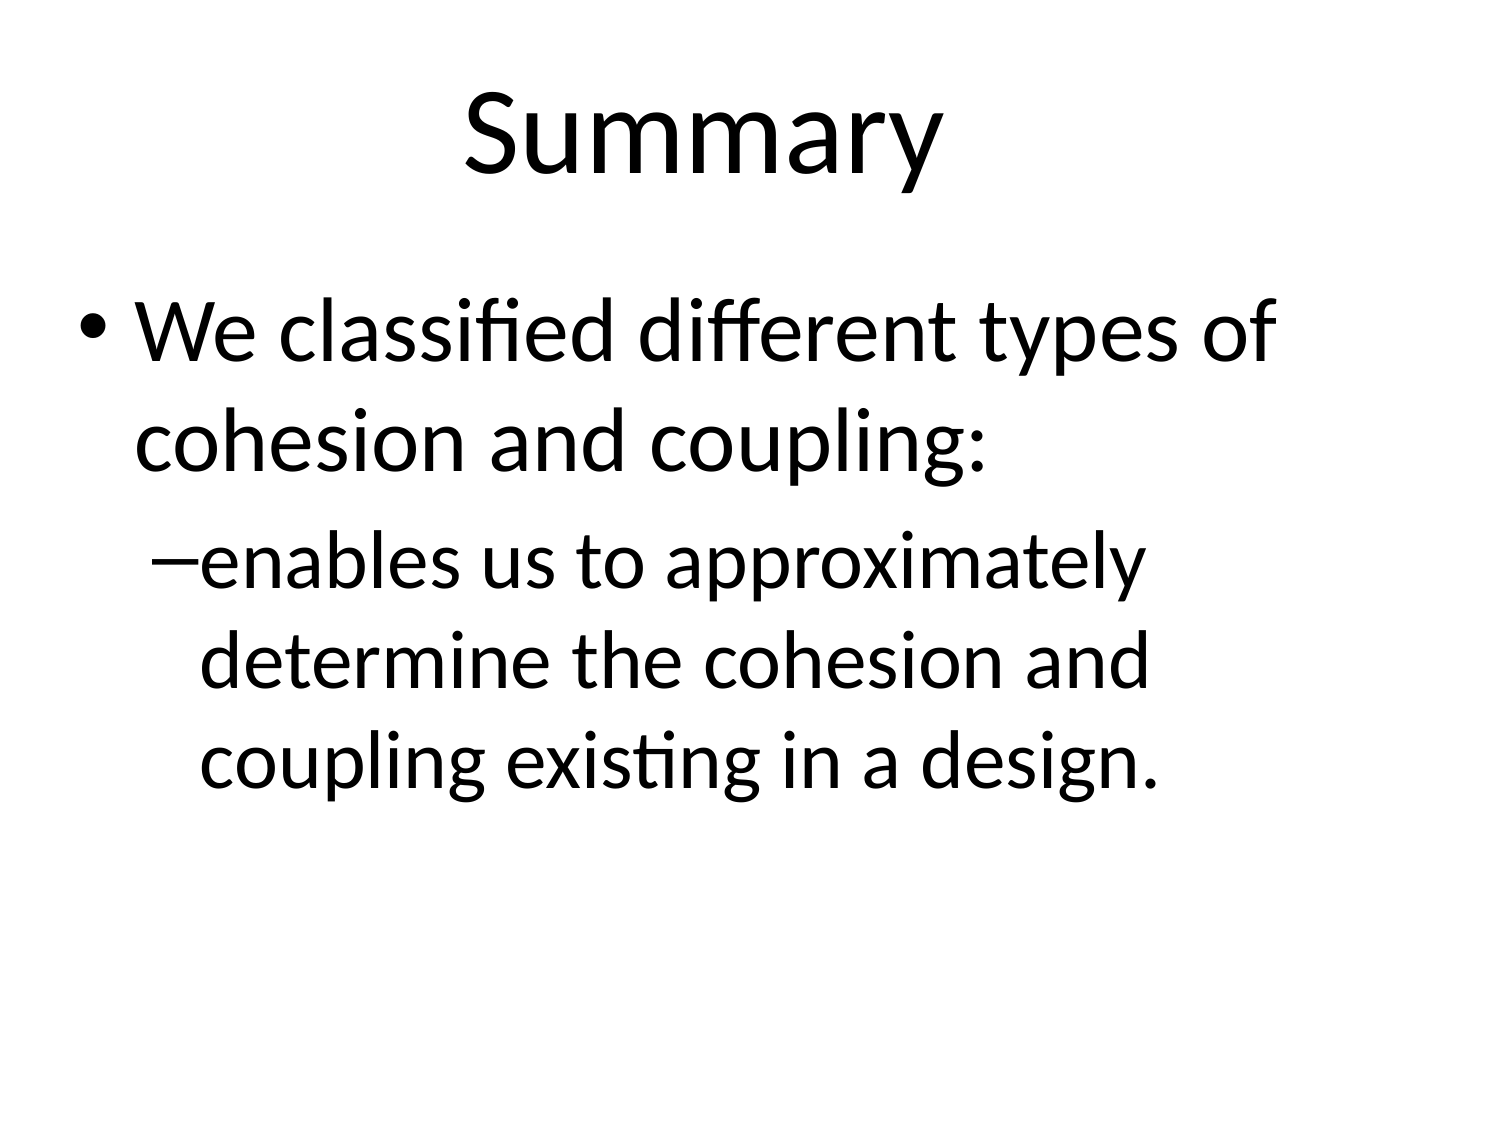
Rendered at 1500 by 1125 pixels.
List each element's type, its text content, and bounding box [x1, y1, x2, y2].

title Summary [66, 29, 1342, 217]
list We classified different types of cohesion and coupling: enables us to approximately determine the cohesion and coupling existing in a design. [75, 262, 1425, 1005]
